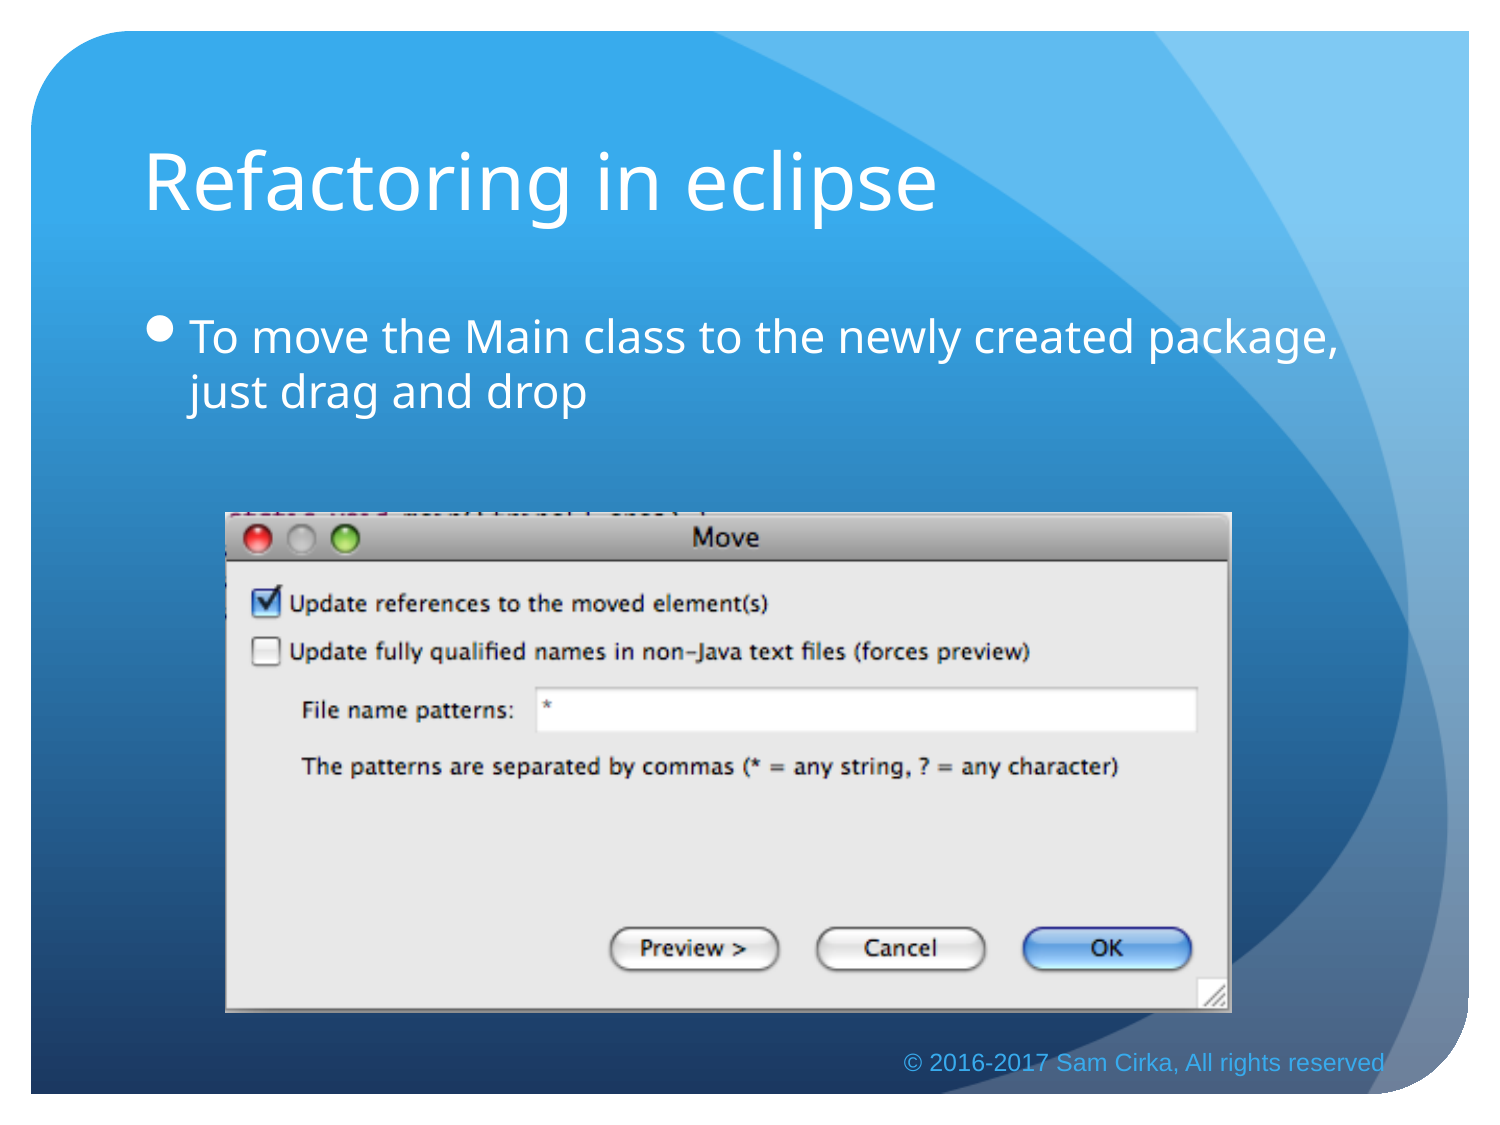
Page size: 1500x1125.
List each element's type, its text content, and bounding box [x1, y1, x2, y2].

title Refactoring in eclipse [127, 62, 1372, 234]
picture [24, 30, 1473, 1094]
list To move the Main class to the newly created package, just drag and drop [127, 299, 1372, 991]
footer © 2016-2017 Sam Cirka, All rights reserved [542, 1031, 1402, 1092]
